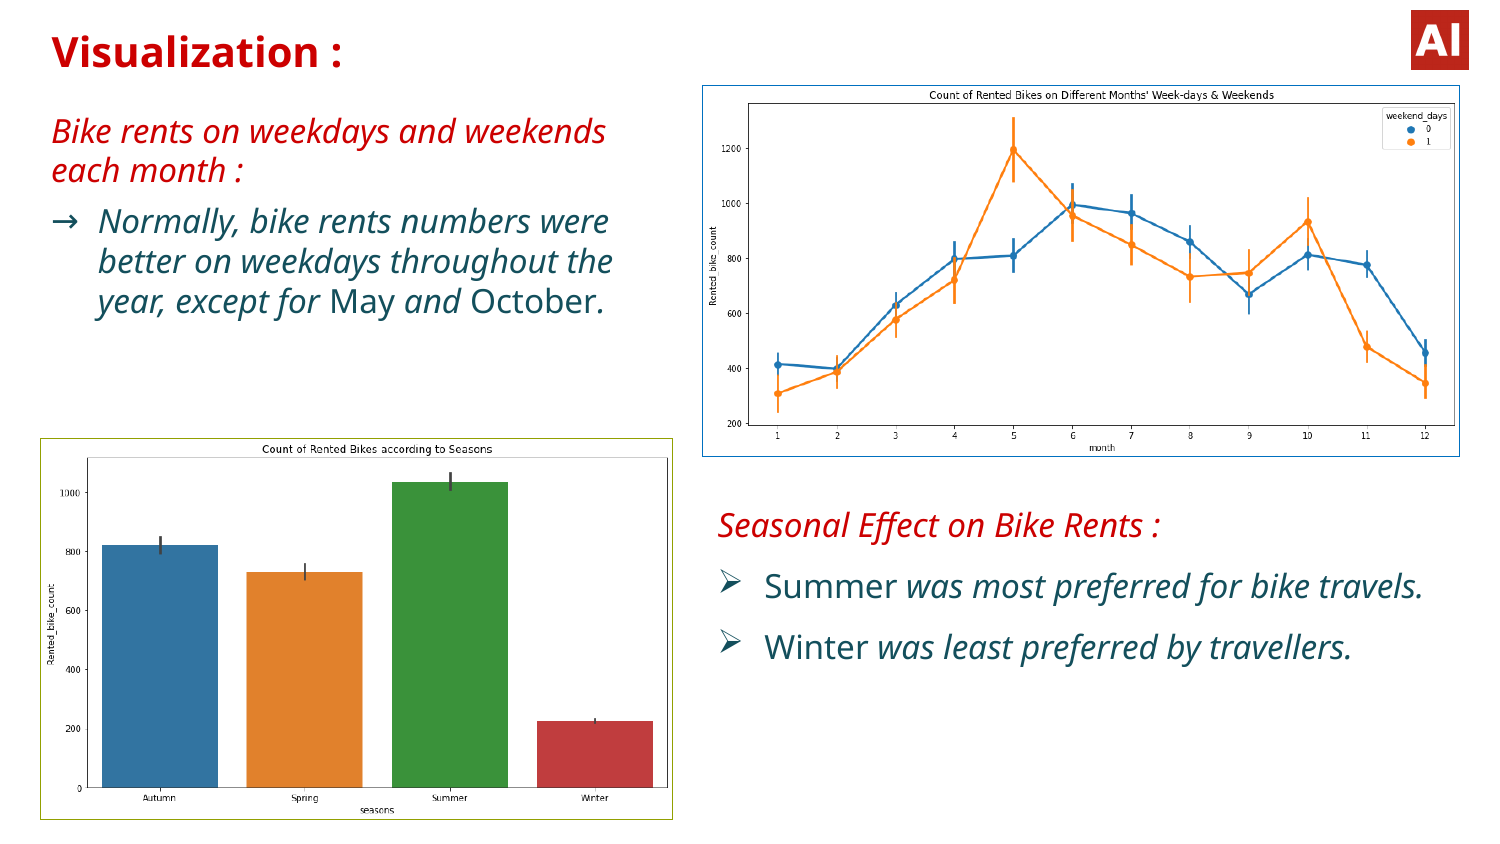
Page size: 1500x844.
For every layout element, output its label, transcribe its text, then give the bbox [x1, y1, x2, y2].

text_box Seasonal Effect on Bike Rents : Summer was most preferred for bike travels. Winter was least preferred by travellers. [702, 497, 1460, 674]
picture [39, 438, 673, 821]
text_box Visualization : [36, 17, 358, 83]
picture [1411, 10, 1469, 70]
picture [702, 84, 1461, 458]
text_box Bike rents on weekdays and weekends each month : Normally, bike rents numbers were better on weekdays throughout the year, except for May and October. [36, 102, 637, 328]
title [51, 83, 1449, 705]
